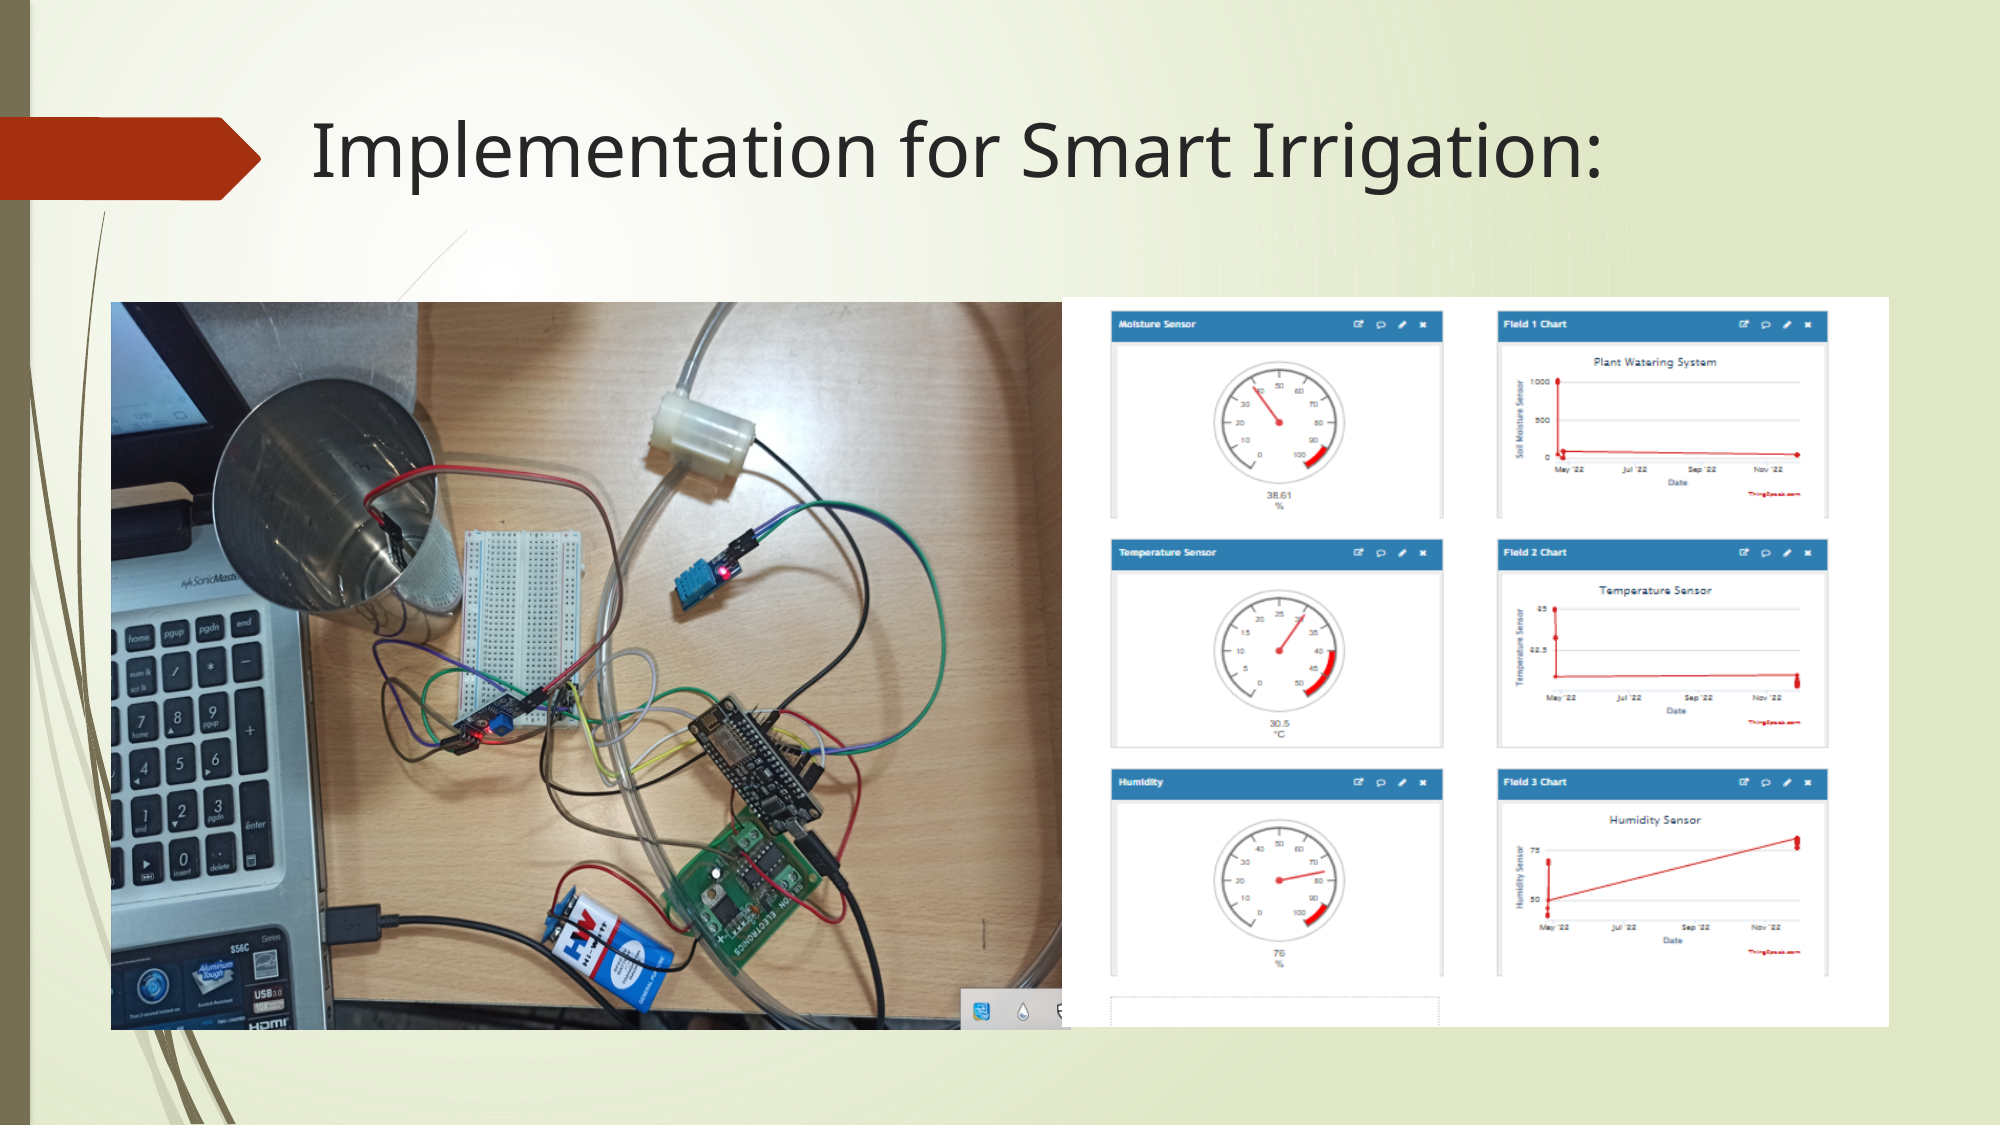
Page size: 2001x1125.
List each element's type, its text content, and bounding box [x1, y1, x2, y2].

picture [1062, 297, 1890, 1027]
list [110, 302, 1058, 1030]
title Implementation for Smart Irrigation: [296, 95, 1758, 301]
